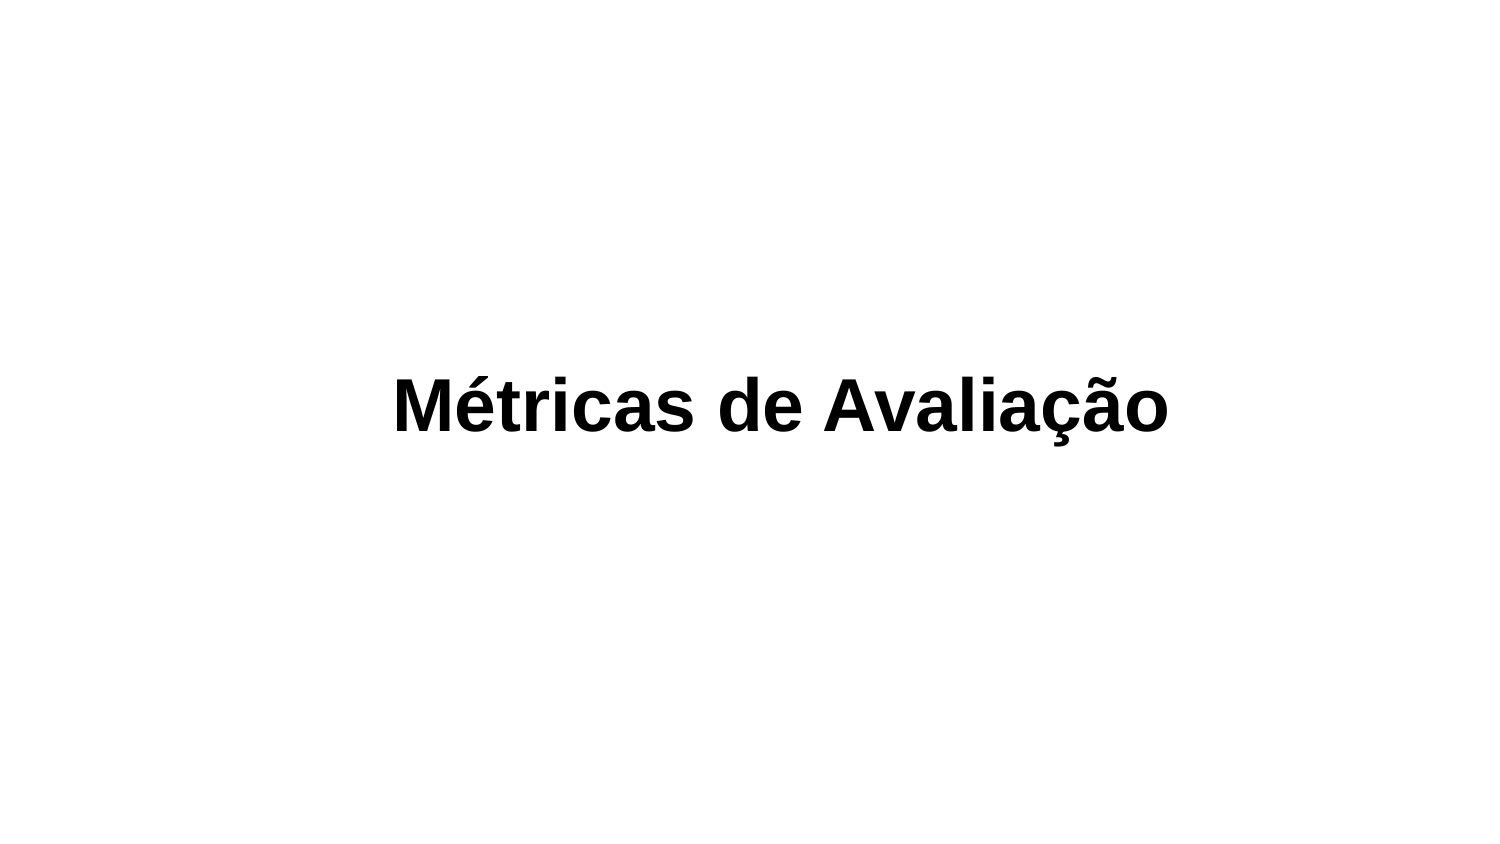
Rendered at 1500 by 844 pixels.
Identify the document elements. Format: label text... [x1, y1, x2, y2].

text_box Métricas de Avaliação [58, 259, 1500, 462]
